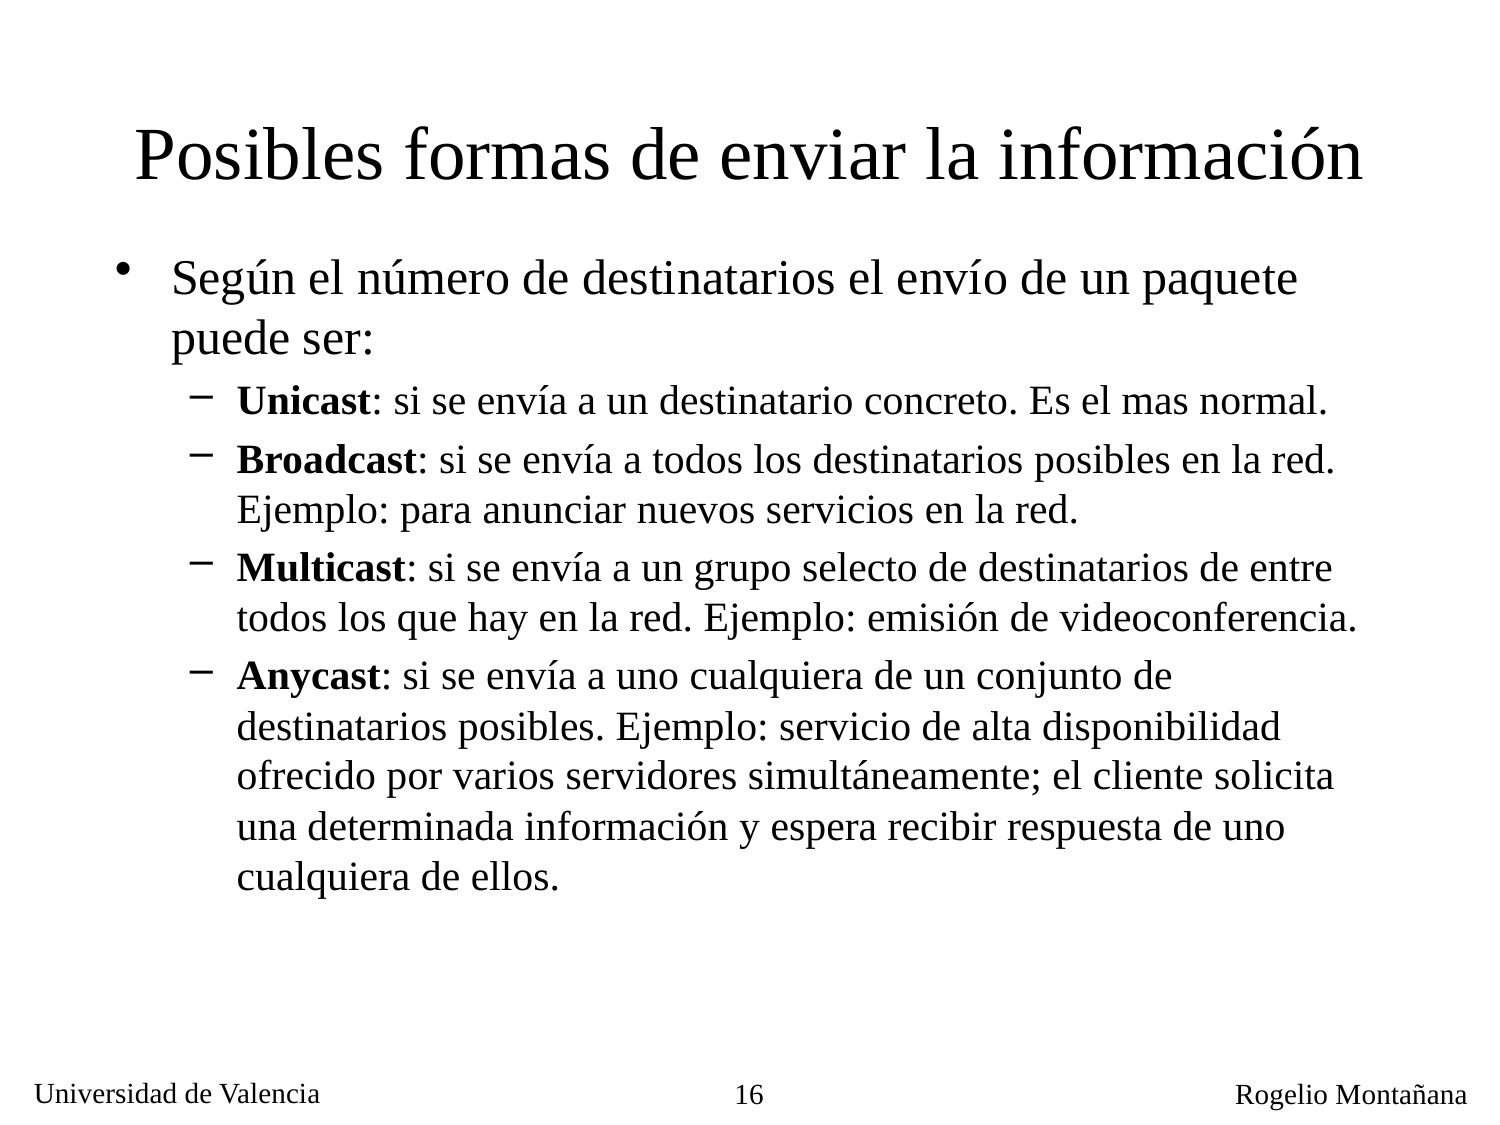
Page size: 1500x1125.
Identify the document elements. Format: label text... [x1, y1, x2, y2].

text_box [512, 1024, 988, 1100]
slide_number 16 [619, 1100, 780, 1116]
text_box Según el número de destinatarios el envío de un paquete puede ser: Unicast: si se envía a un destinatario concreto. Es el mas normal. Broadcast: si se envía a todos los destinatarios posibles en la red. Ejemplo: para anunciar nuevos servicios en la red. Multicast: si se envía a un grupo selecto de destinatarios de entre todos los que hay en la red. Ejemplo: emisión de videoconferencia. Anycast: si se envía a uno cualquiera de un conjunto de destinatarios posibles. Ejemplo: servicio de alta disponibilidad ofrecido por varios servidores simultáneamente; el cliente solicita una determinada información y espera recibir respuesta de uno cualquiera de ellos. [99, 237, 1388, 950]
text_box [112, 1024, 425, 1100]
text_box Posibles formas de enviar la información [112, 99, 1388, 200]
